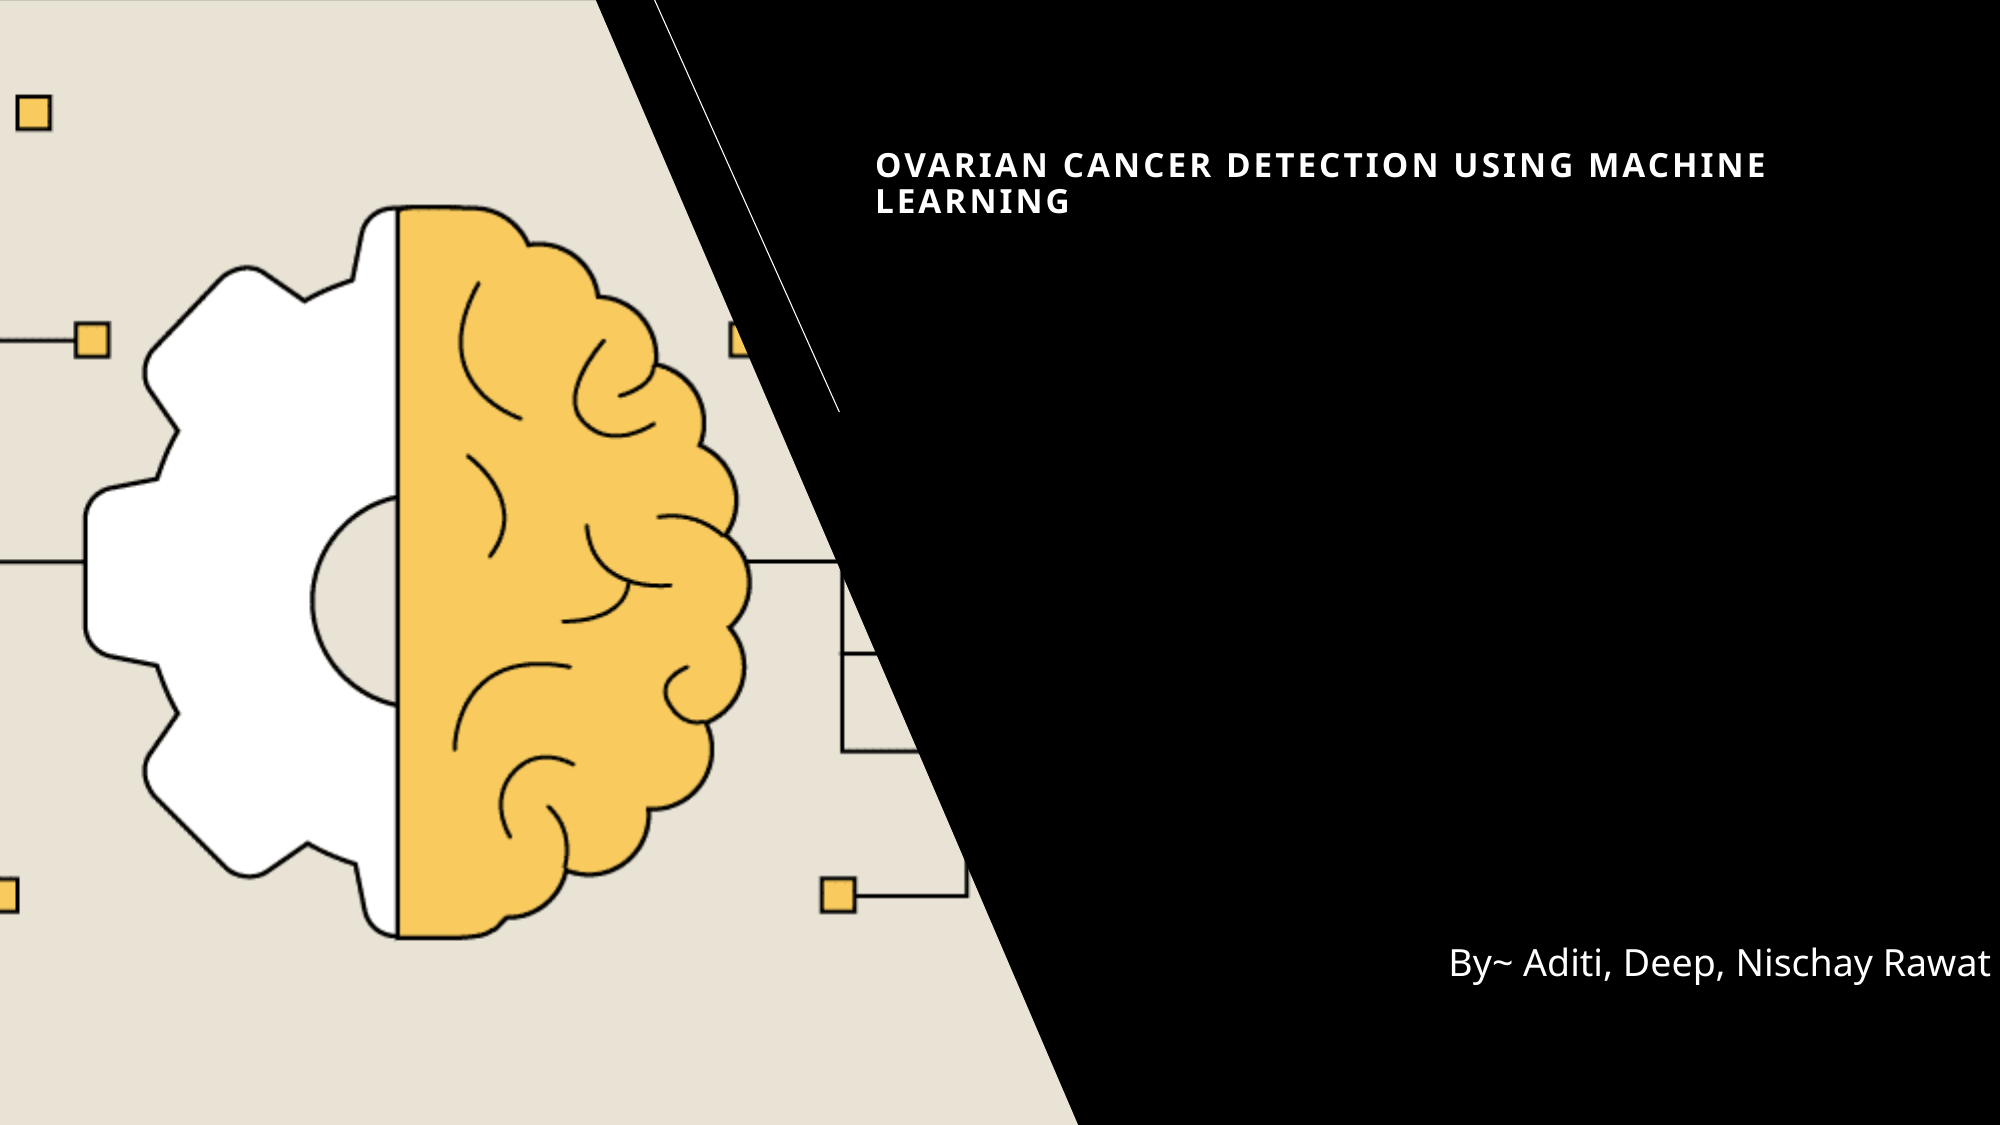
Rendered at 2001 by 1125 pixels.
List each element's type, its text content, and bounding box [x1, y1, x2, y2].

title Ovarian Cancer Detection Using Machine Learning [1079, 132, 1939, 304]
text_box By~ Aditi, Deep, Nischay Rawat [1433, 931, 2000, 992]
picture [0, 0, 1079, 1125]
